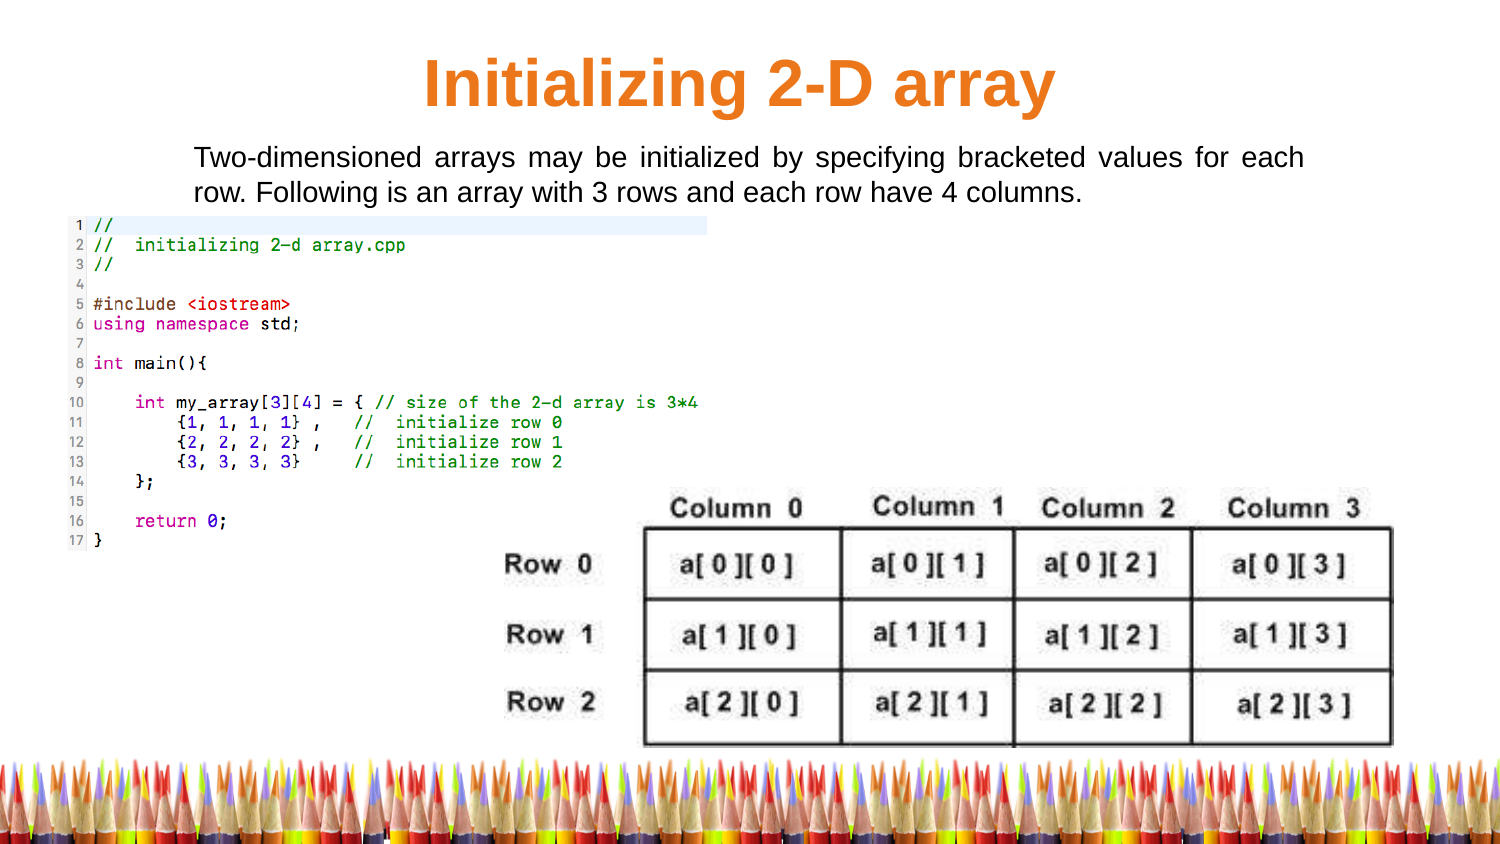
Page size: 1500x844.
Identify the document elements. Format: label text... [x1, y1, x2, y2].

text_box Two-dimensioned arrays may be initialized by specifying bracketed values for each row. Following is an array with 3 rows and each row have 4 columns. [178, 130, 1322, 216]
title Initializing 2-D array [0, 28, 1500, 131]
picture [67, 216, 1394, 748]
picture [0, 756, 1500, 844]
